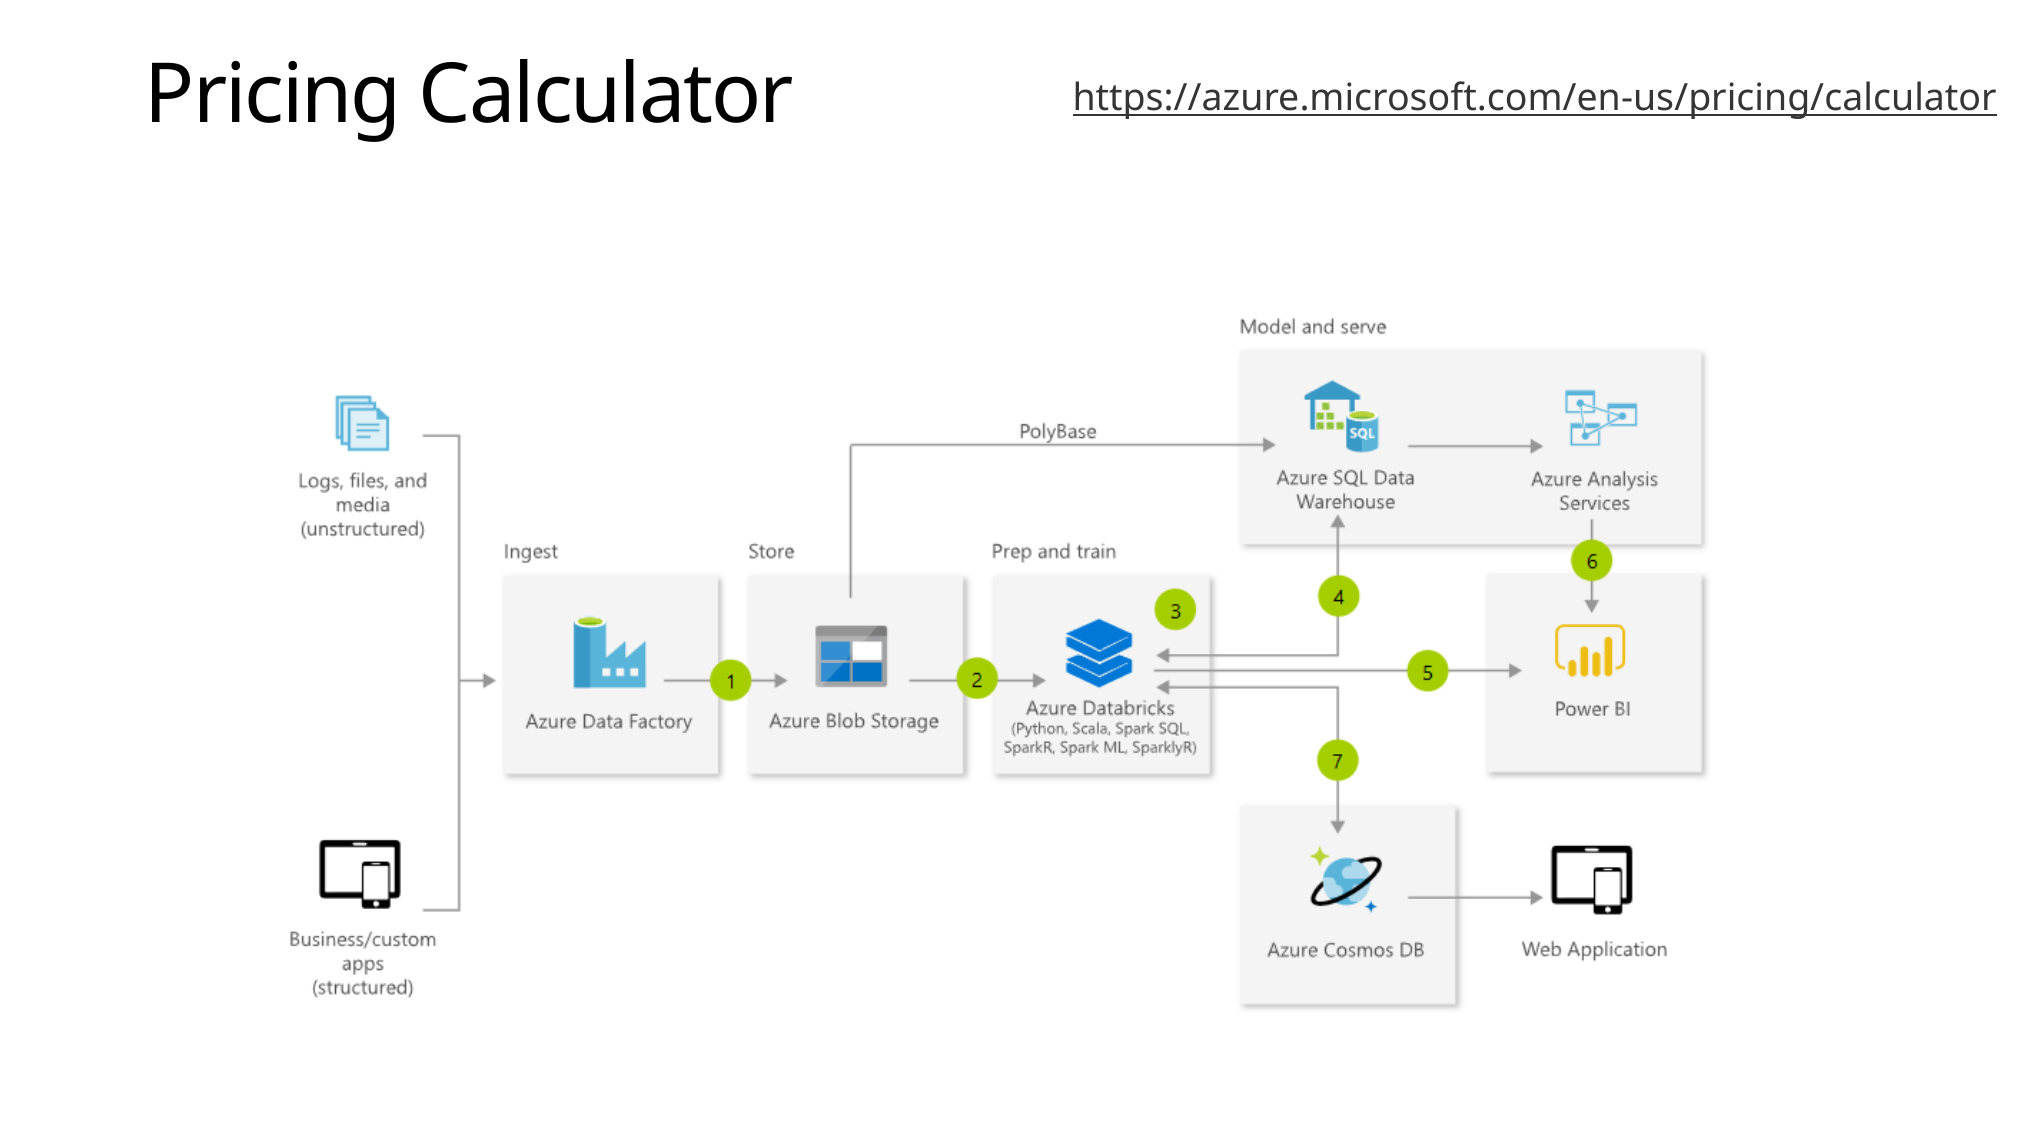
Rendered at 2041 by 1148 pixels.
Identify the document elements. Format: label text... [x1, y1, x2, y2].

picture [232, 214, 1747, 1063]
text_box https://azure.microsoft.com/en-us/pricing/calculator [1057, 65, 2022, 132]
title Pricing Calculator [120, 36, 1816, 157]
